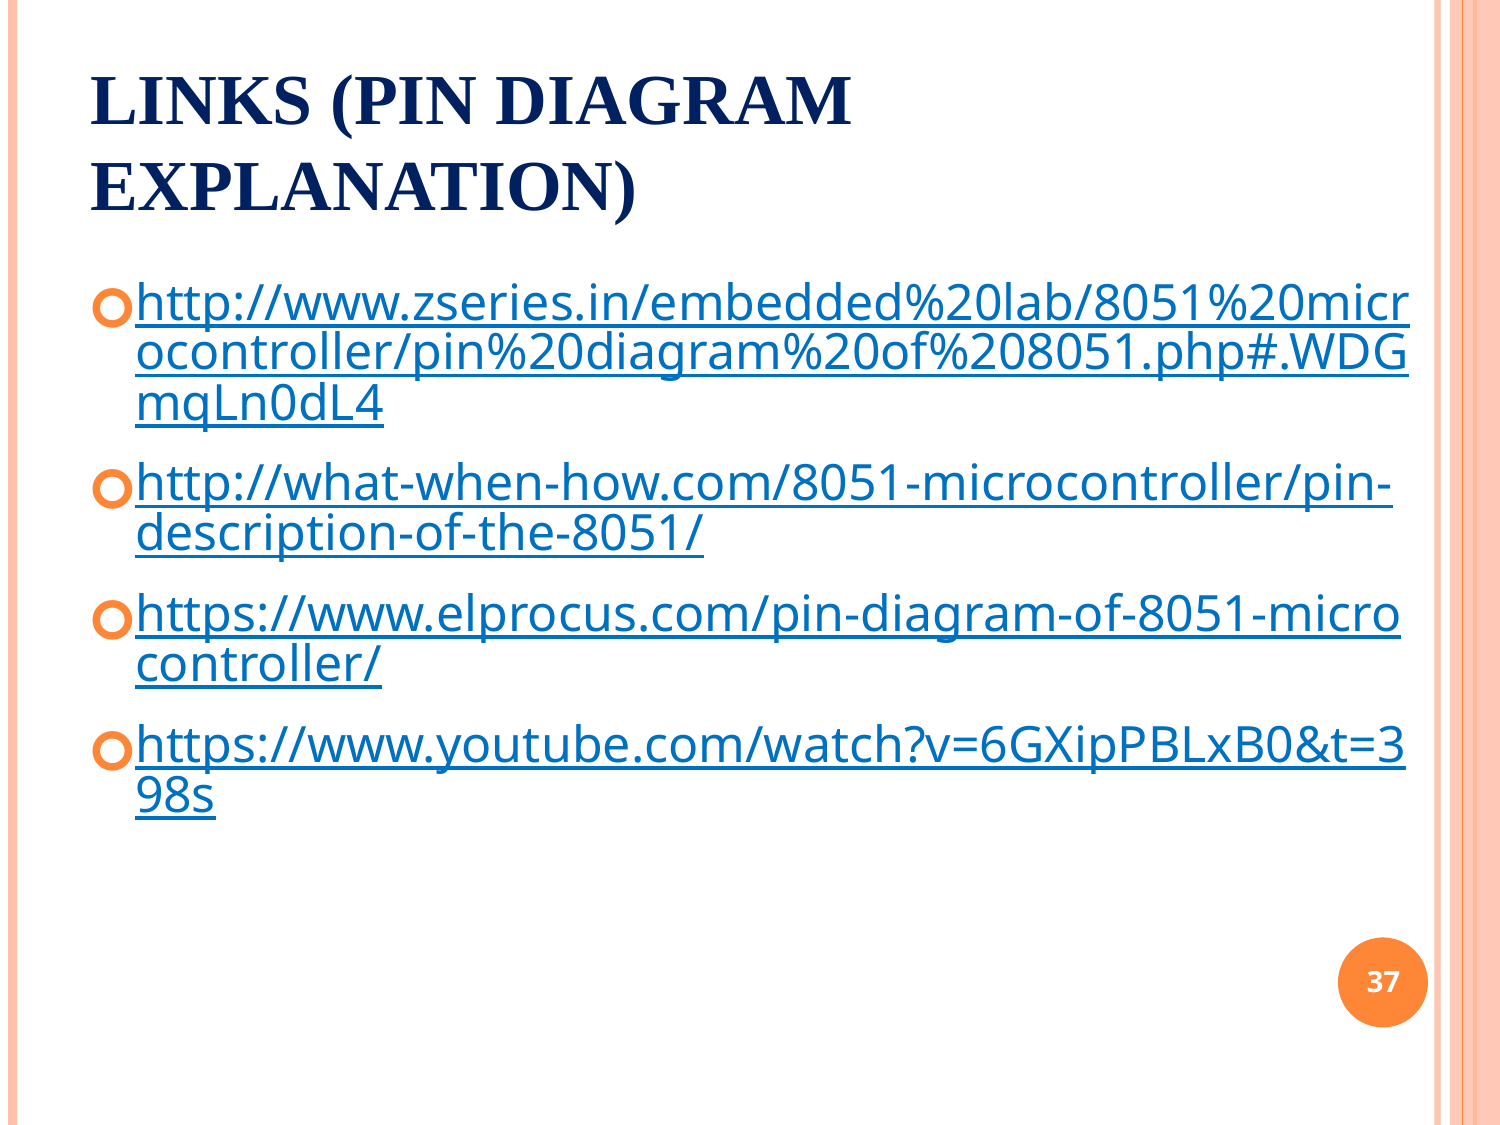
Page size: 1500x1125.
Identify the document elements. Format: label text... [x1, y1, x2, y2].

slide_number ‹#› [1333, 940, 1434, 1027]
title Links (Pin Diagram explanation) [75, 45, 1300, 233]
list http://www.zseries.in/embedded%20lab/8051%20microcontroller/pin%20diagram%20of%208051.php#.WDGmqLn0dL4 http://what-when-how.com/8051-microcontroller/pin-description-of-the-8051/ https://www.elprocus.com/pin-diagram-of-8051-microcontroller/ https://www.youtube.com/watch?v=6GXipPBLxB0&t=398s [75, 262, 1434, 1062]
